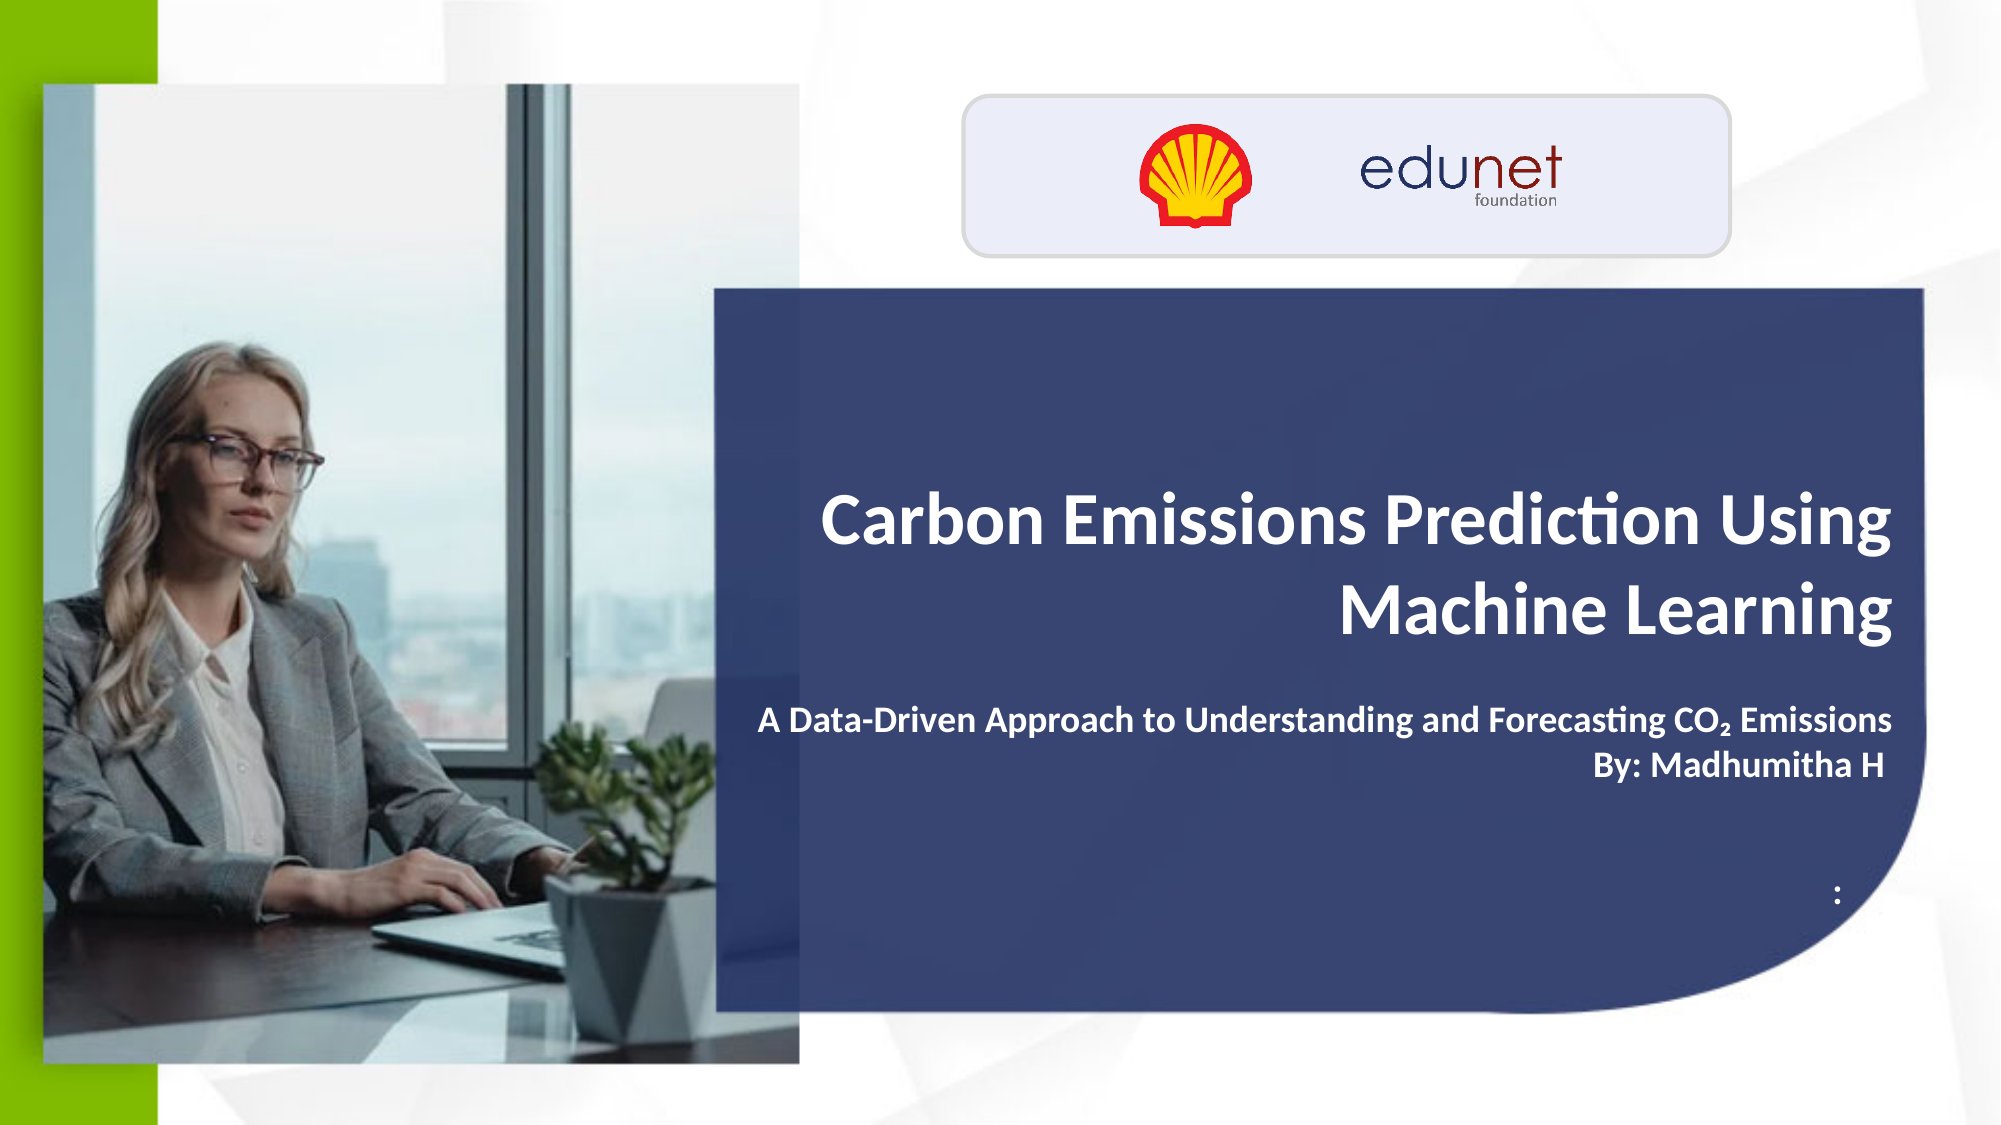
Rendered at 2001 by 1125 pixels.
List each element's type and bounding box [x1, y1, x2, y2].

text_box [1130, 121, 1564, 231]
picture [0, 0, 2000, 1125]
